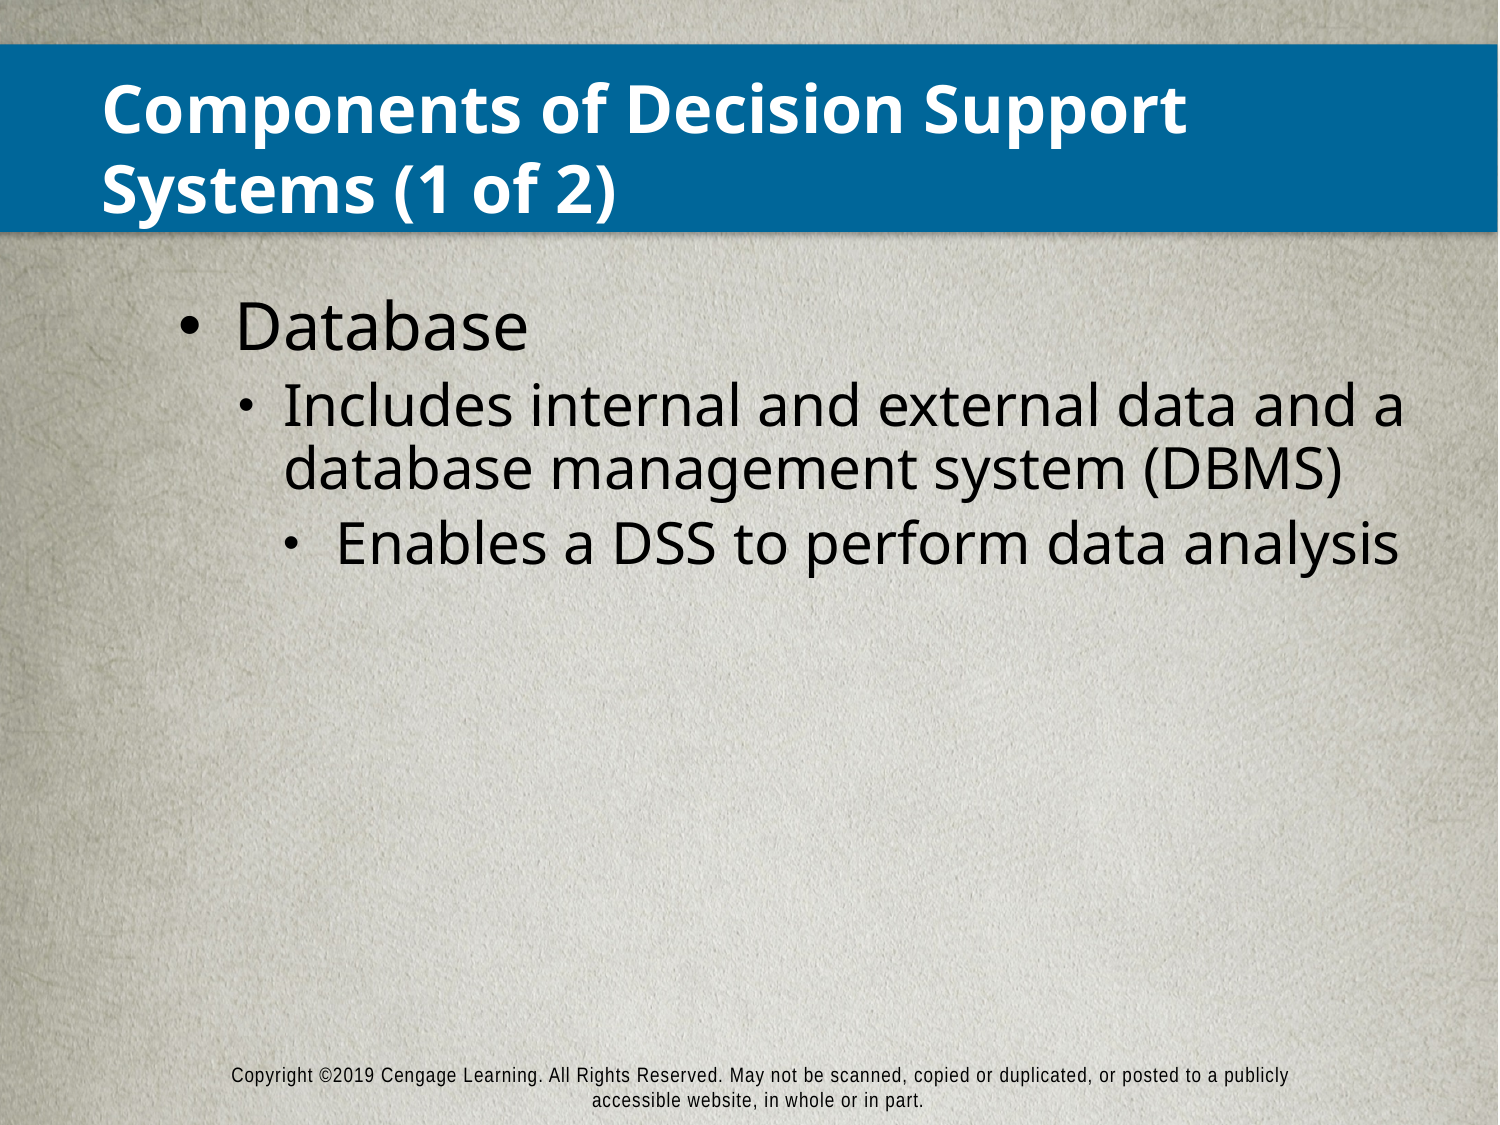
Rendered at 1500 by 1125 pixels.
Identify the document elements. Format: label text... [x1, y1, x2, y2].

picture [0, 0, 1498, 44]
picture [0, 233, 1498, 1123]
picture [140, 220, 157, 228]
title Components of Decision Support Systems (1 of 2) [86, 75, 1437, 220]
list Database Includes internal and external data and a database management system (DBMS) Enables a DSS to perform data analysis [163, 285, 1447, 945]
